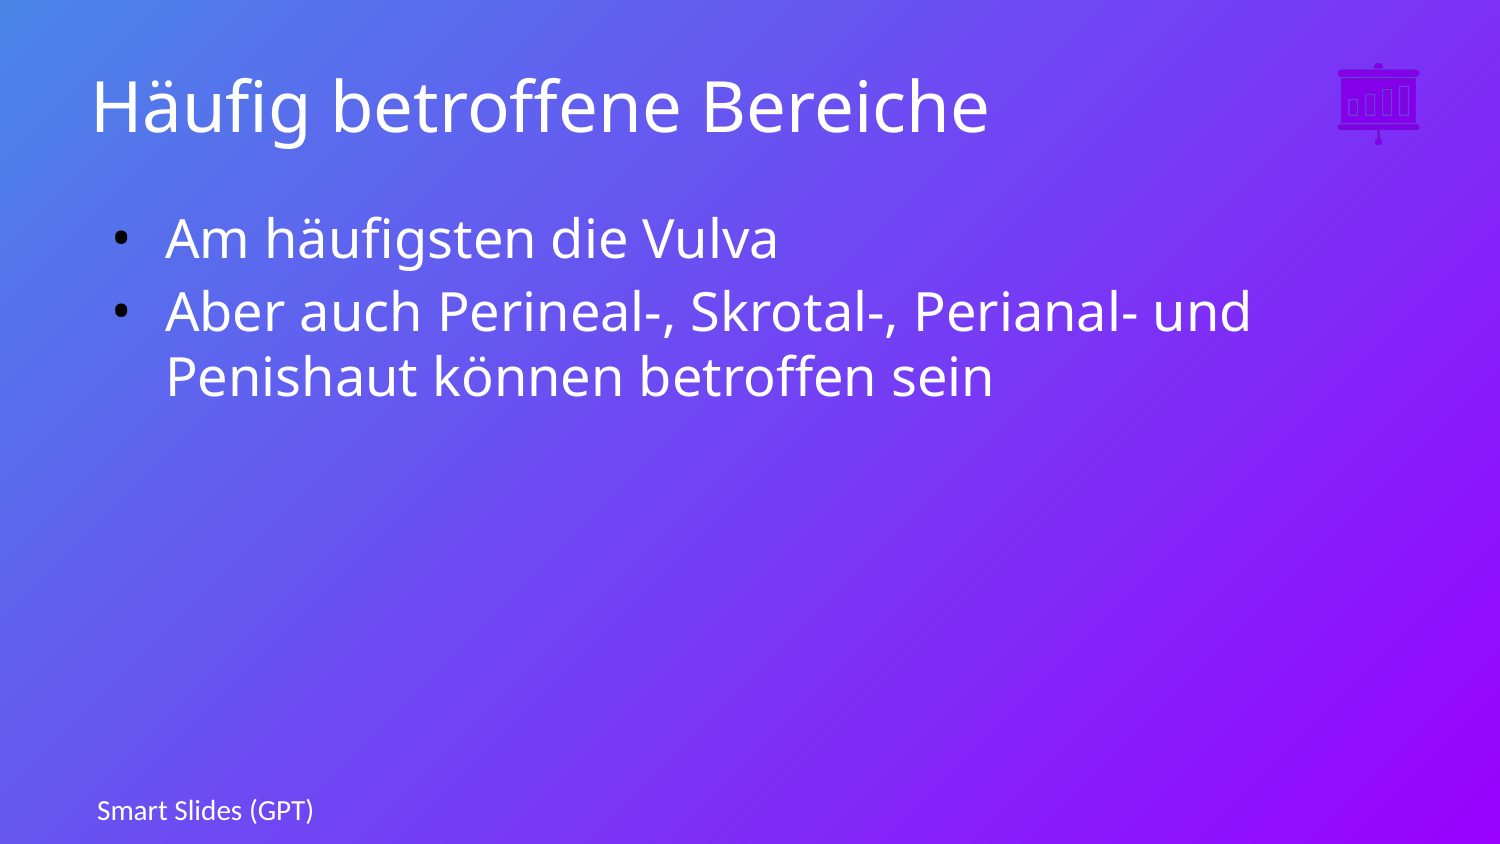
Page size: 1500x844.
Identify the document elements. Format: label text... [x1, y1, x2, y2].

picture [1332, 57, 1425, 151]
list Am häufigsten die Vulva Aber auch Perineal-, Skrotal-, Perianal- und Penishaut können betroffen sein [75, 196, 1425, 754]
title Häufig betroffene Bereiche [75, 33, 1328, 175]
